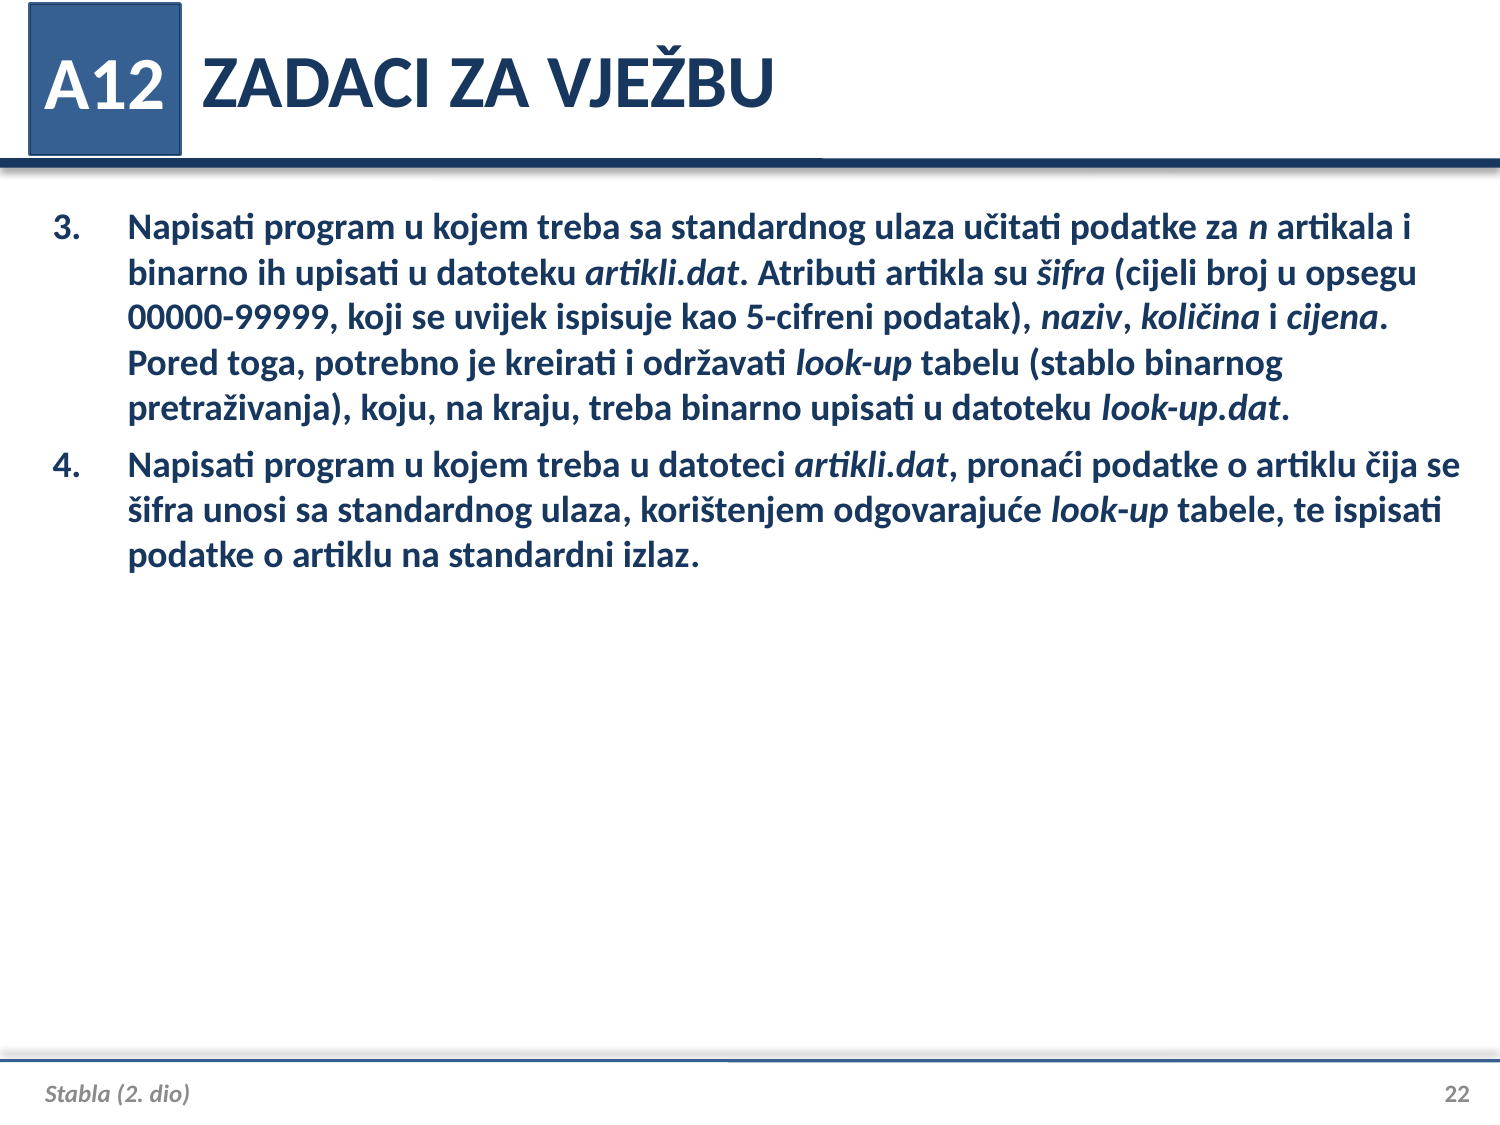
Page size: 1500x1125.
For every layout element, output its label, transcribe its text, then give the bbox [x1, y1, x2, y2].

list A12 [30, 4, 180, 155]
list Napisati program u kojem treba sa standardnog ulaza učitati podatke za n artikala i binarno ih upisati u datoteku artikli.dat. Atributi artikla su šifra (cijeli broj u opsegu 00000-99999, koji se uvijek ispisuje kao 5-cifreni podatak), naziv, količina i cijena. Pored toga, potrebno je kreirati i održavati look-up tabelu (stablo binarnog pretraživanja), koju, na kraju, treba binarno upisati u datoteku look-up.dat. Napisati program u kojem treba u datoteci artikli.dat, pronaći podatke o artiklu čija se šifra unosi sa standardnog ulaza, korištenjem odgovarajuće look-up tabele, te ispisati podatke o artiklu na standardni izlaz. [37, 195, 1478, 1066]
footer Stabla (2. dio) [30, 1065, 1395, 1119]
title ZADACI ZA VJEŽBU [187, 2, 1470, 153]
slide_number 22 [1395, 1066, 1470, 1119]
